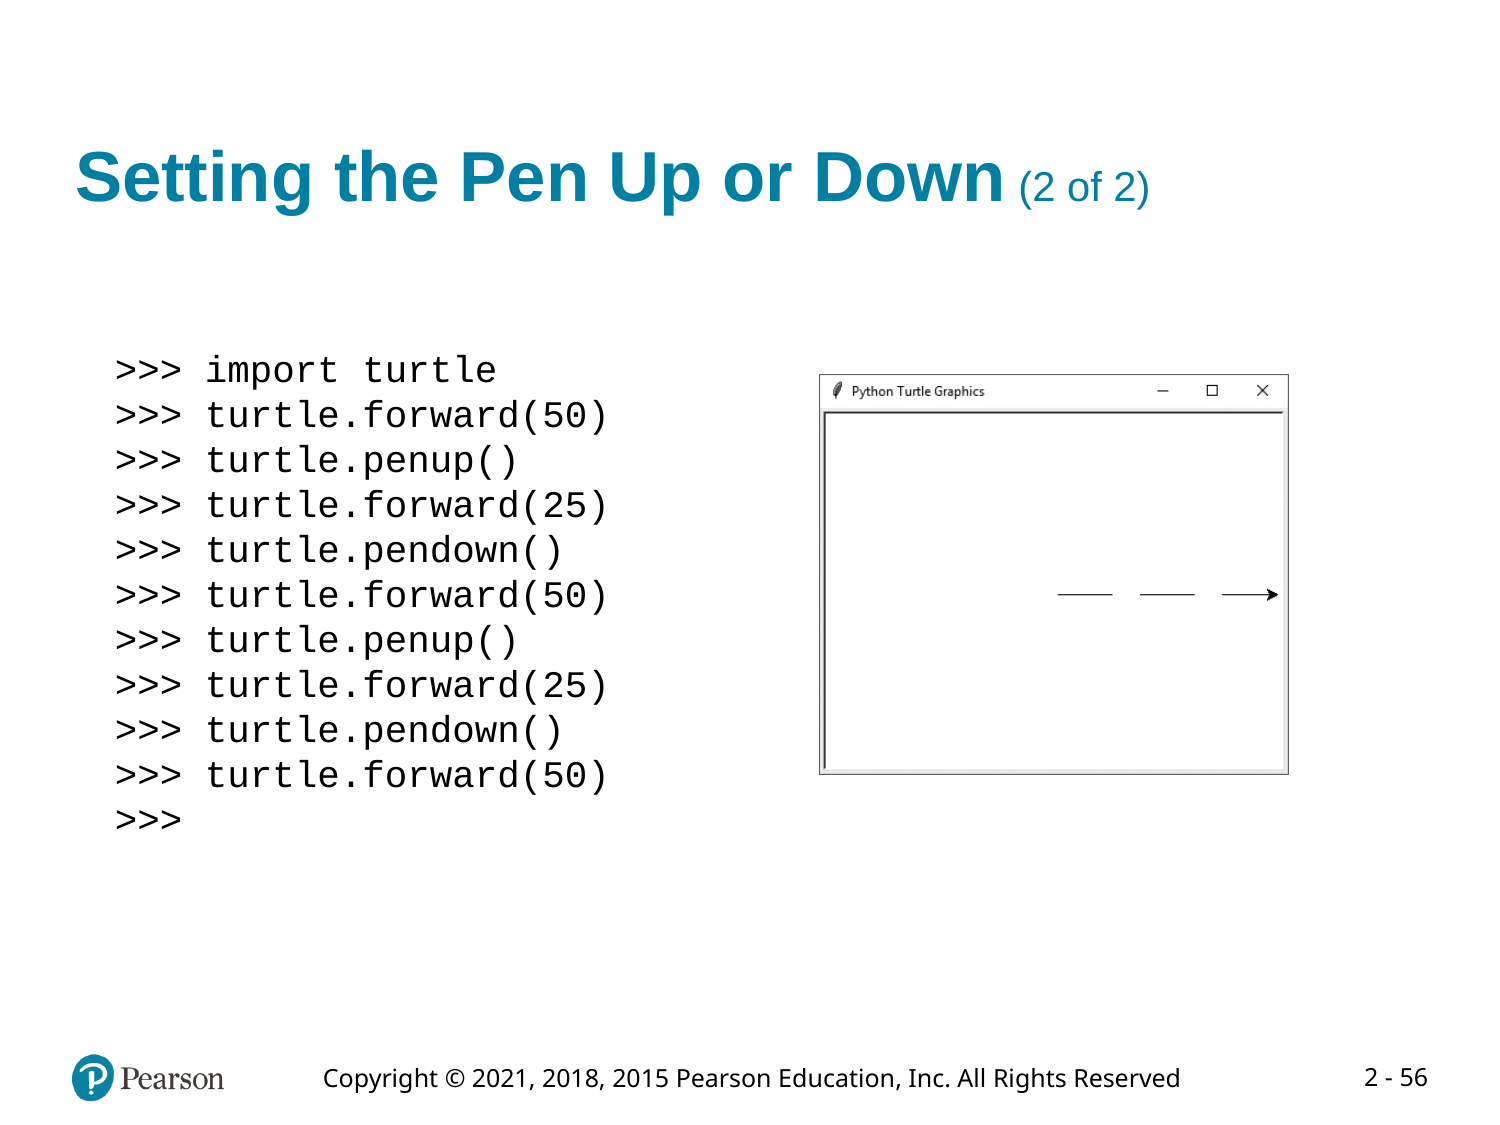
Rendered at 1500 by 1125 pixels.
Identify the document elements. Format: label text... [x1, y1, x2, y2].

picture [99, 1054, 224, 1101]
picture [819, 374, 1289, 776]
text_box >>> import turtle >>> turtle.forward(50) >>> turtle.penup() >>> turtle.forward(25) >>> turtle.pendown() >>> turtle.forward(50) >>> turtle.penup() >>> turtle.forward(25) >>> turtle.pendown() >>> turtle.forward(50) >>> [99, 337, 738, 848]
title Setting the Pen Up or Down (2 of 2) [75, 35, 1425, 216]
picture [72, 1054, 89, 1072]
picture [81, 1064, 107, 1089]
picture [72, 1087, 83, 1101]
